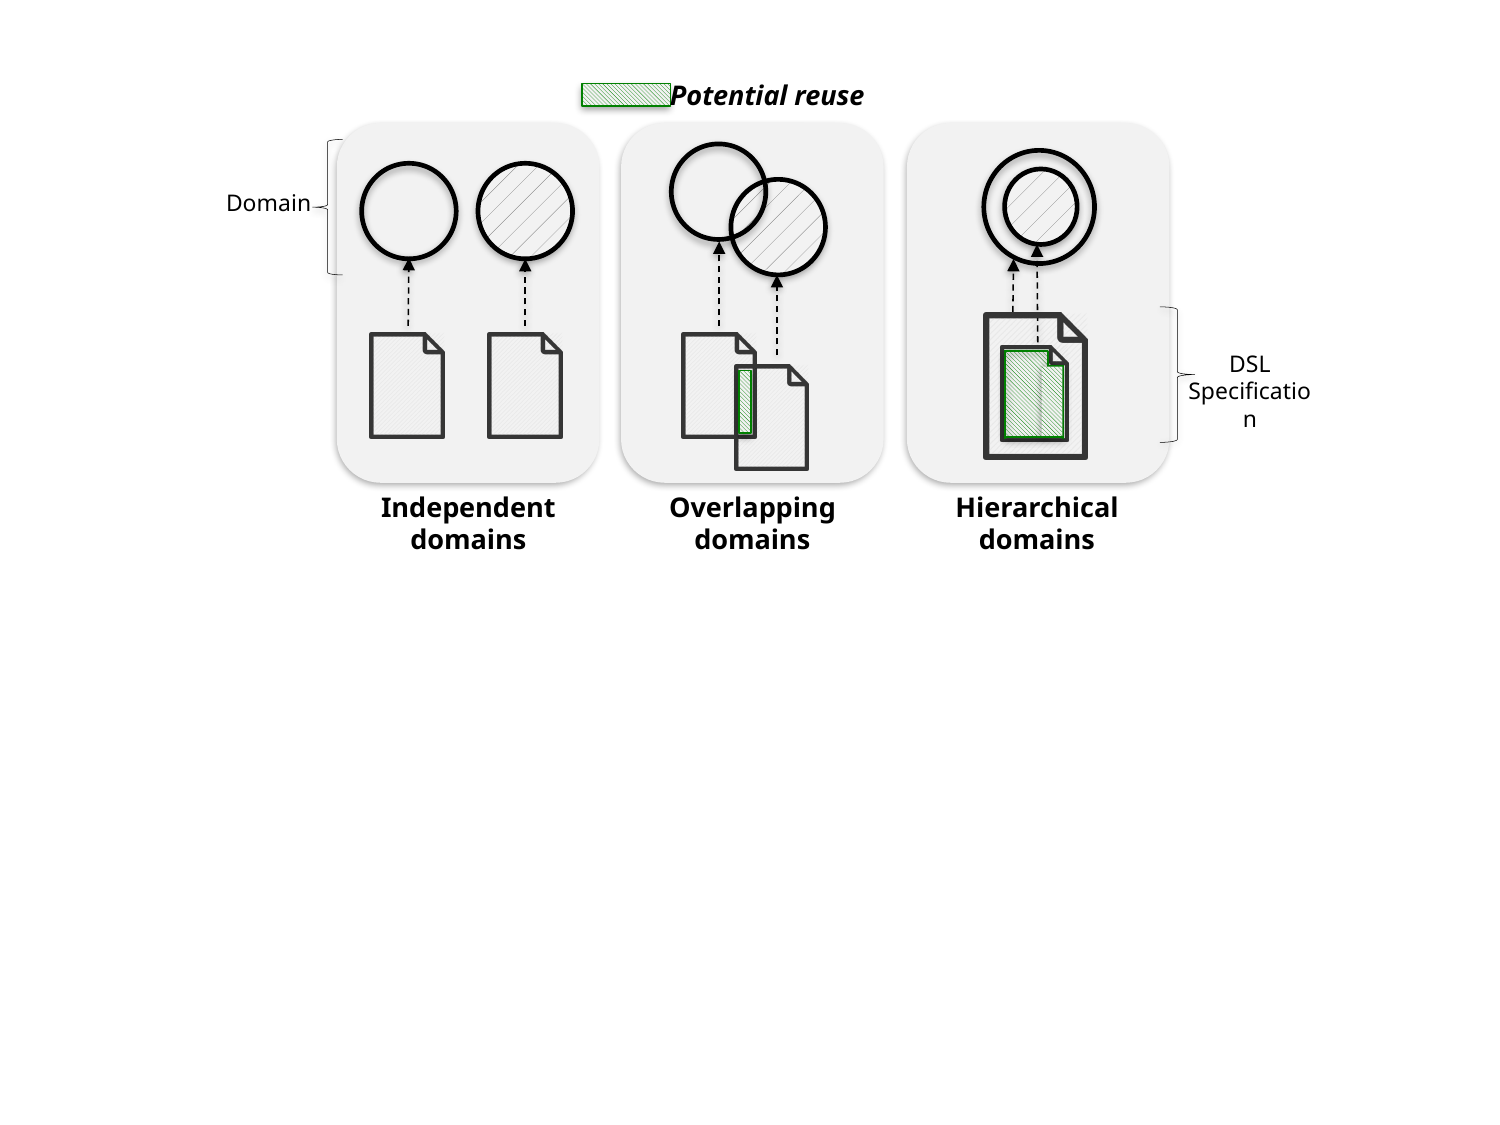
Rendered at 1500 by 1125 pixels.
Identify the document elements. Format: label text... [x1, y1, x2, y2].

text_box [360, 162, 457, 260]
text_box [477, 162, 574, 260]
text_box Domain [201, 180, 320, 223]
text_box [670, 143, 767, 241]
picture [681, 332, 810, 471]
text_box [983, 149, 1096, 265]
text_box [310, 137, 343, 278]
text_box [581, 83, 635, 107]
text_box Hierarchical domains [905, 482, 1169, 563]
text_box [1003, 168, 1078, 246]
text_box [906, 122, 1171, 482]
text_box [733, 178, 827, 276]
picture [369, 332, 446, 439]
text_box Potential reuse [635, 71, 899, 119]
text_box [336, 122, 601, 482]
text_box DSL Specification [1185, 342, 1332, 440]
text_box Overlapping domains [621, 482, 884, 563]
picture [983, 312, 1088, 461]
text_box [1159, 304, 1197, 445]
text_box Independent domains [337, 482, 600, 563]
text_box [620, 122, 885, 482]
picture [487, 332, 563, 439]
